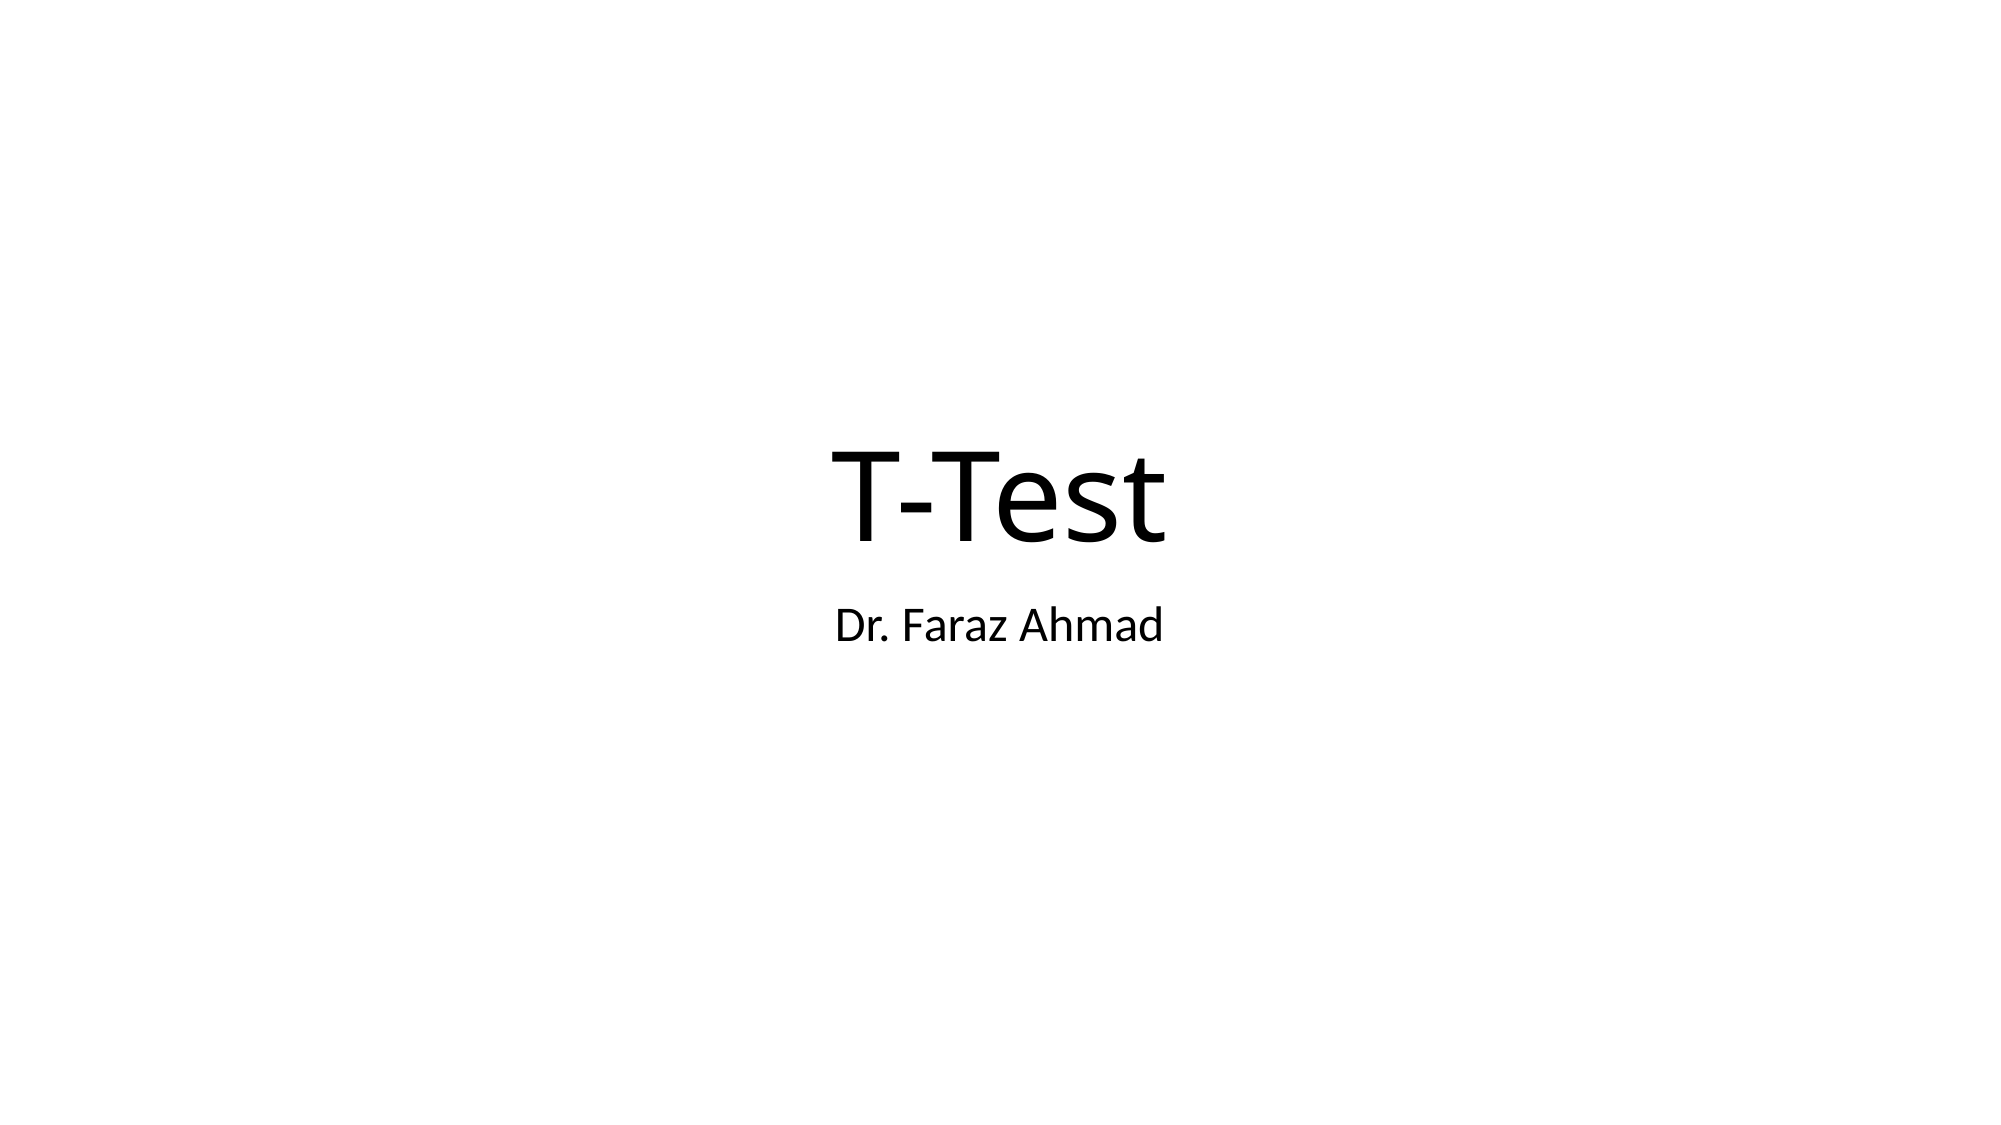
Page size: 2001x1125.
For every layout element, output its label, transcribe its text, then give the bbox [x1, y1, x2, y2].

subtitle Dr. Faraz Ahmad [249, 590, 1750, 863]
title T-Test [249, 184, 1750, 576]
